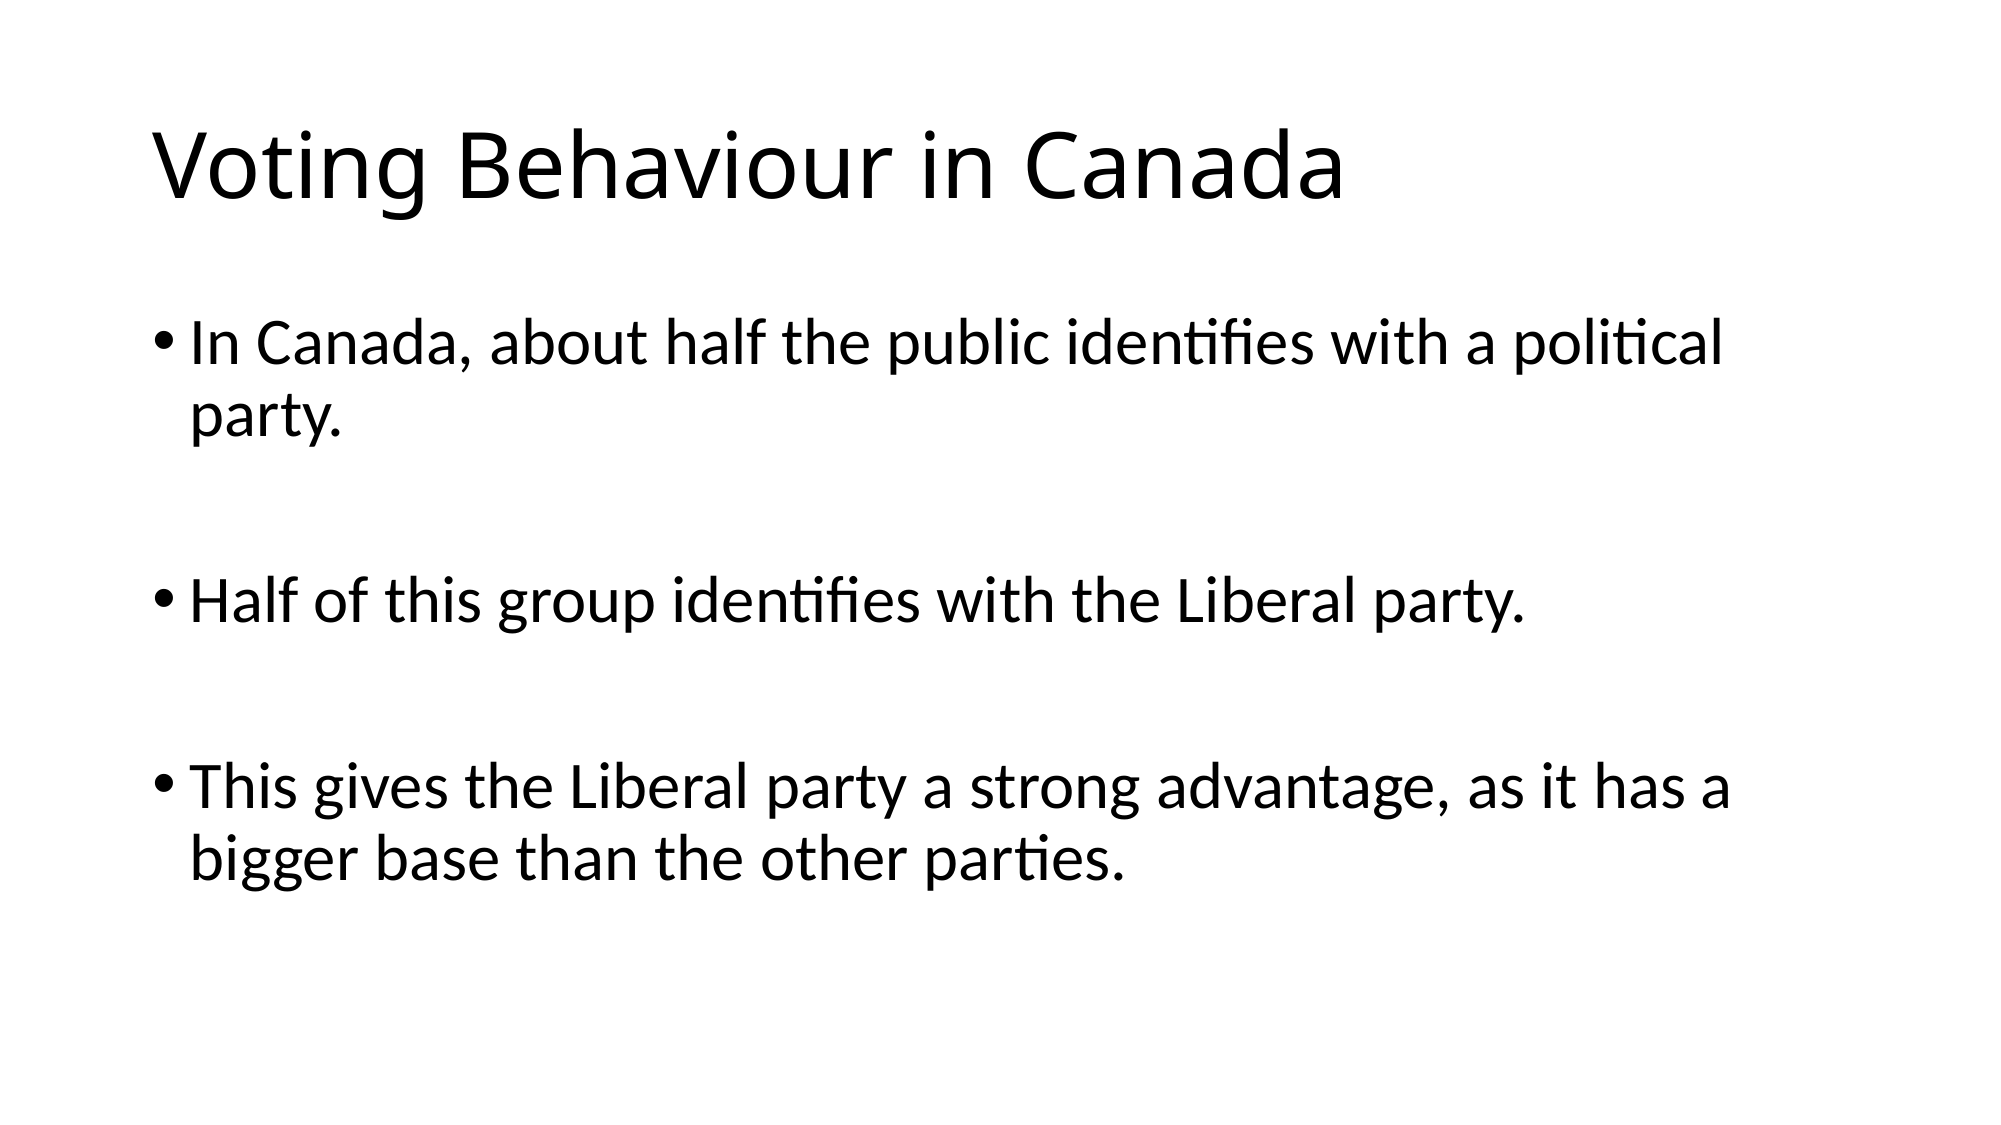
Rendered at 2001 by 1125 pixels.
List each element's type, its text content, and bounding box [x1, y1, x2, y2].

list In Canada, about half the public identifies with a political party. Half of this group identifies with the Liberal party. This gives the Liberal party a strong advantage, as it has a bigger base than the other parties. [137, 299, 1863, 1014]
title Voting Behaviour in Canada [137, 59, 1863, 278]
